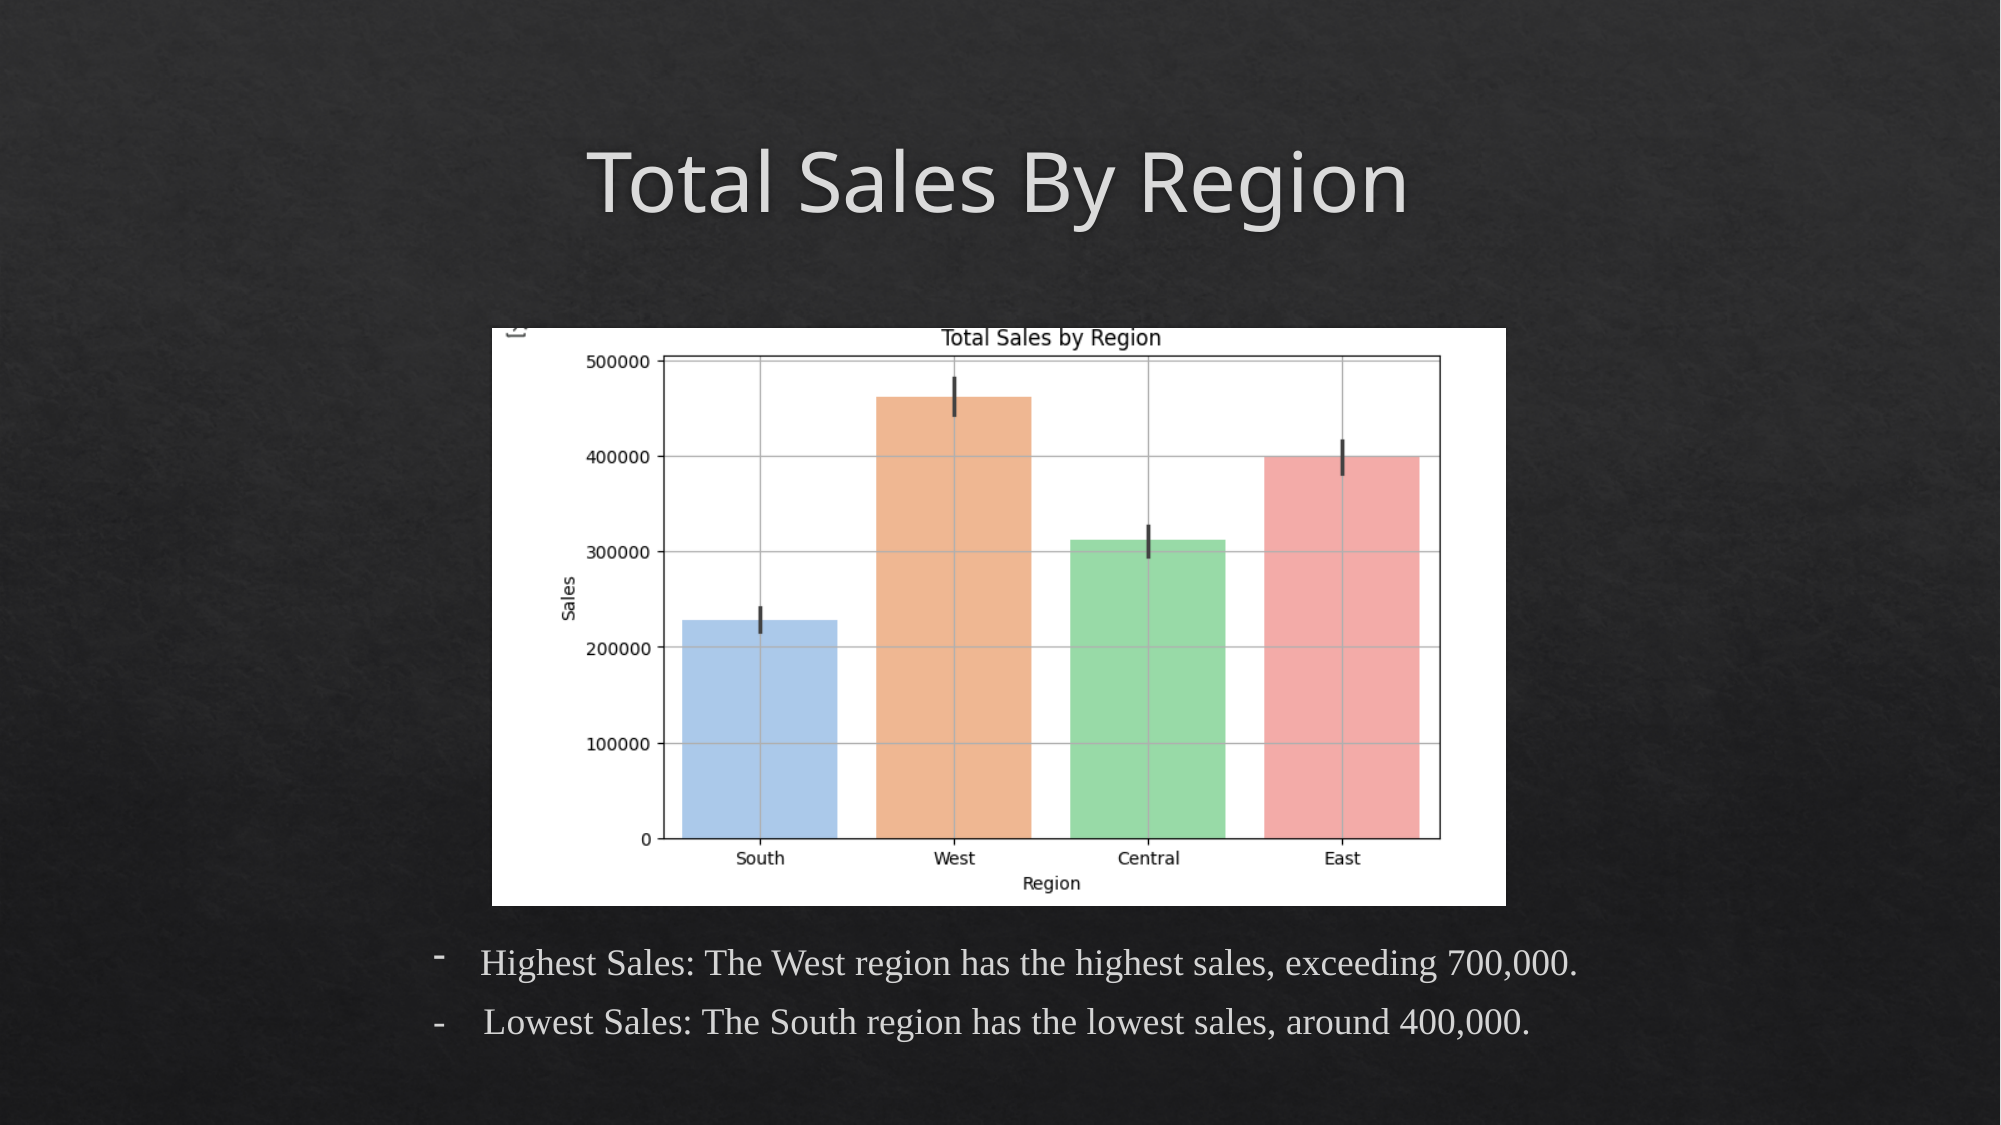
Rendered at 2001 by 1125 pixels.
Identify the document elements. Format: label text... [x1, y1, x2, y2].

title Total Sales By Region [149, 99, 1849, 260]
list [492, 328, 1506, 906]
text_box Highest Sales: The West region has the highest sales, exceeding 700,000. - Lowest Sales: The South region has the lowest sales, around 400,000. [418, 945, 1740, 1095]
